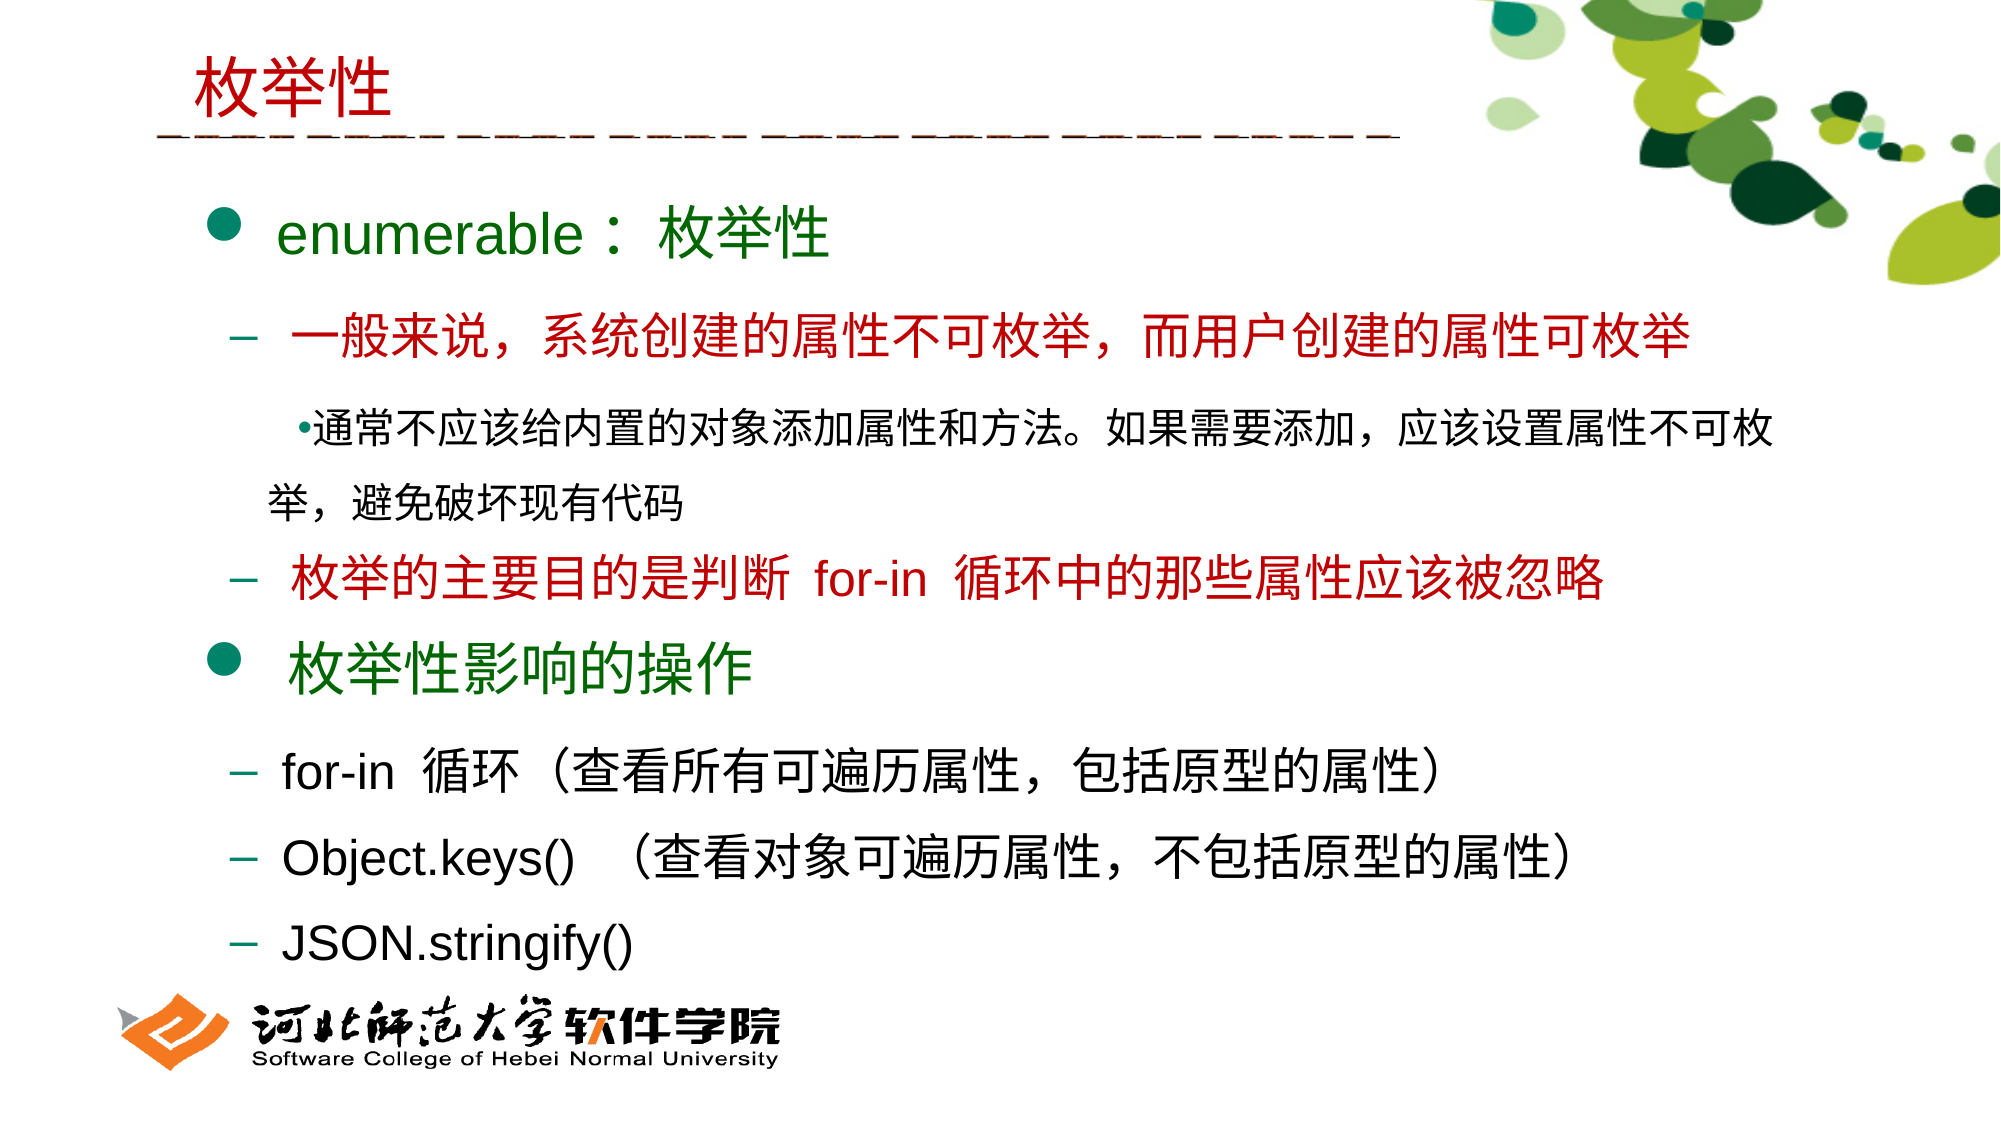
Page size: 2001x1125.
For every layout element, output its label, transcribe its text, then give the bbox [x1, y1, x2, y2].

list 枚举性 [178, 38, 1523, 120]
picture [0, 0, 2001, 1125]
list enumerable：枚举性 一般来说，系统创建的属性不可枚举，而用户创建的属性可枚举 通常不应该给内置的对象添加属性和方法。如果需要添加，应该设置属性不可枚举，避免破坏现有代码 枚举的主要目的是判断 for-in 循环中的那些属性应该被忽略 枚举性影响的操作 for-in 循环（查看所有可遍历属性，包括原型的属性） Object.keys() （查看对象可遍历属性，不包括原型的属性） JSON.stringify() [187, 175, 1868, 983]
